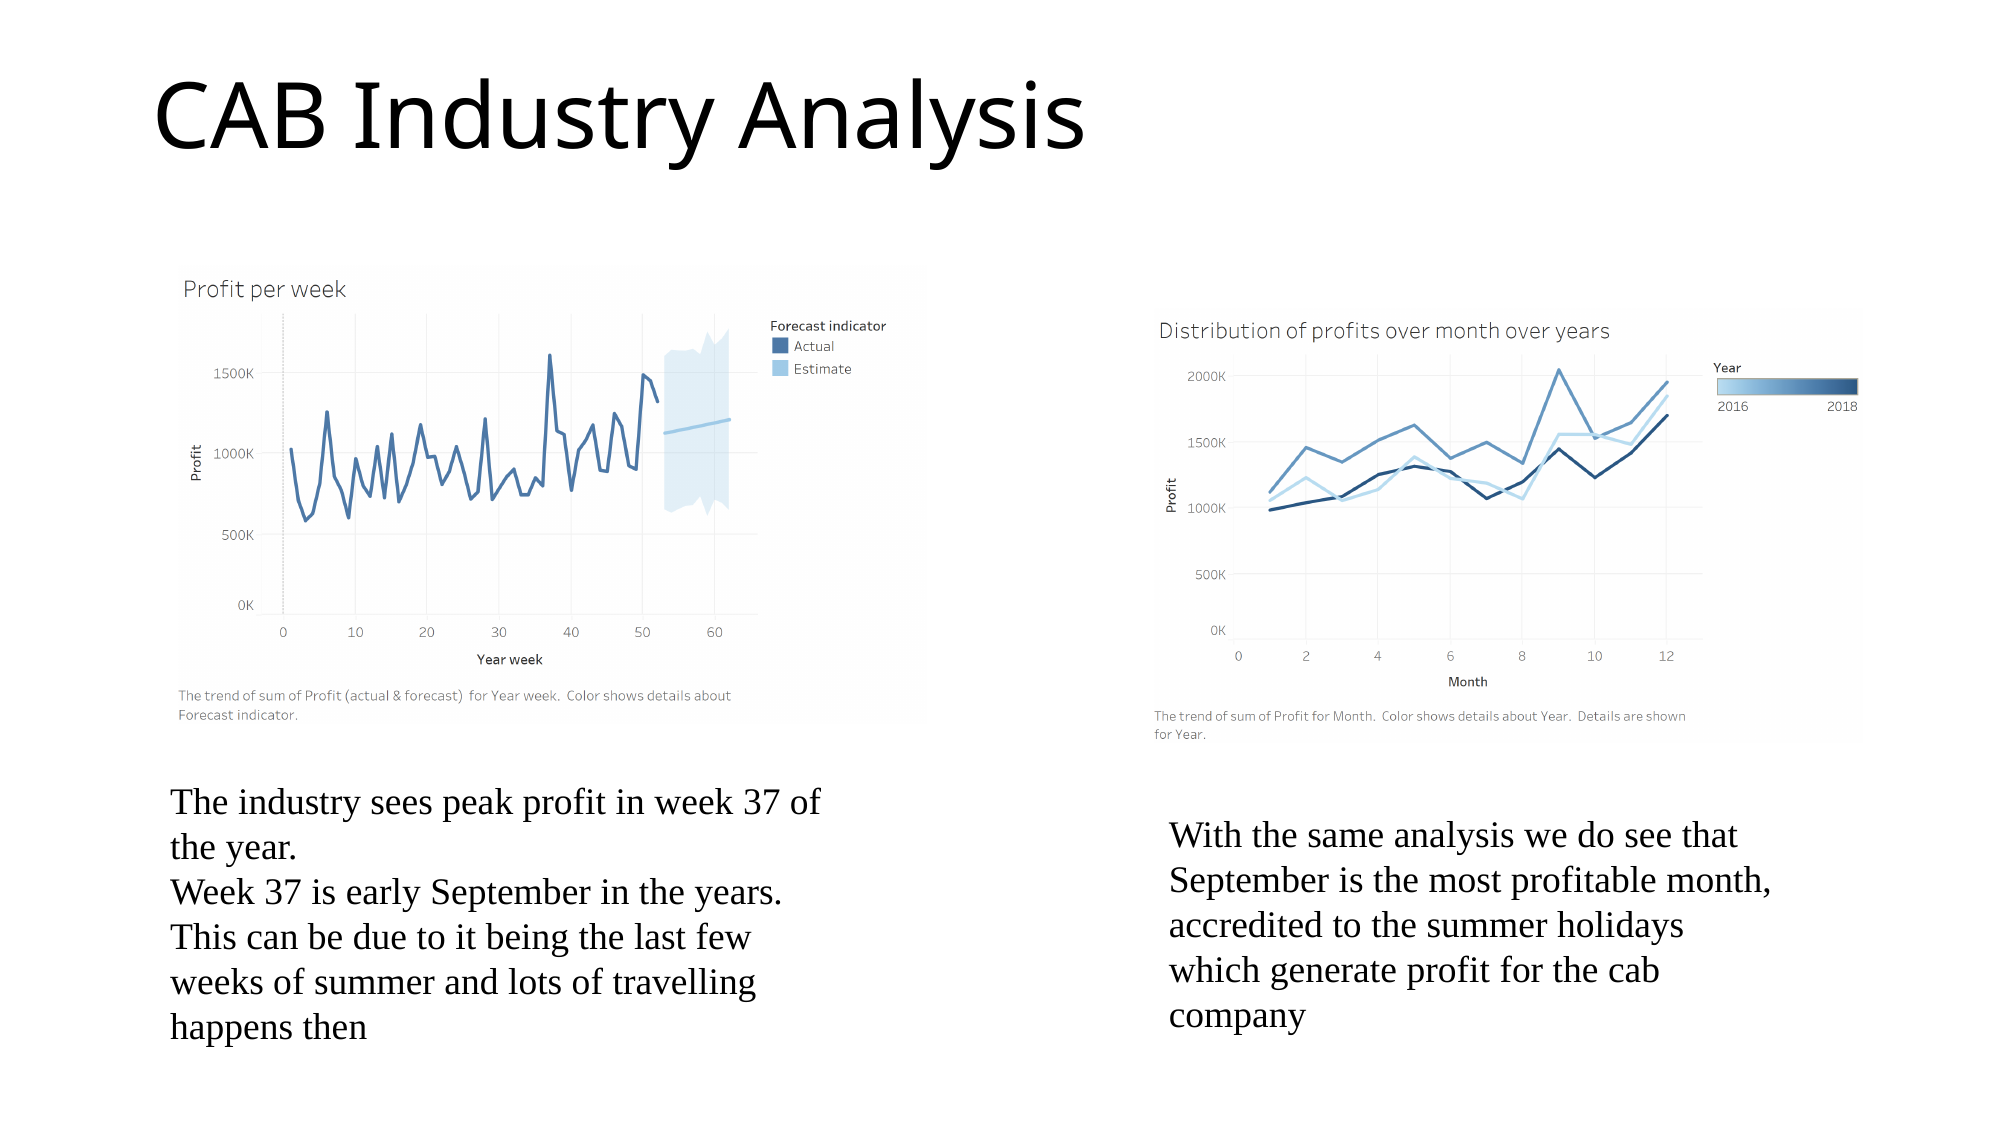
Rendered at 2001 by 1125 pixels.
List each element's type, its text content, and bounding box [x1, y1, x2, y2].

text_box The industry sees peak profit in week 37 of the year. Week 37 is early September in the years. This can be due to it being the last few weeks of summer and lots of travelling happens then [155, 769, 852, 1055]
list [178, 265, 927, 724]
title CAB Industry Analysis [137, 59, 1863, 278]
picture [1153, 308, 1863, 743]
text_box With the same analysis we do see that September is the most profitable month, accredited to the summer holidays which generate profit for the cab company [1154, 802, 1792, 1043]
